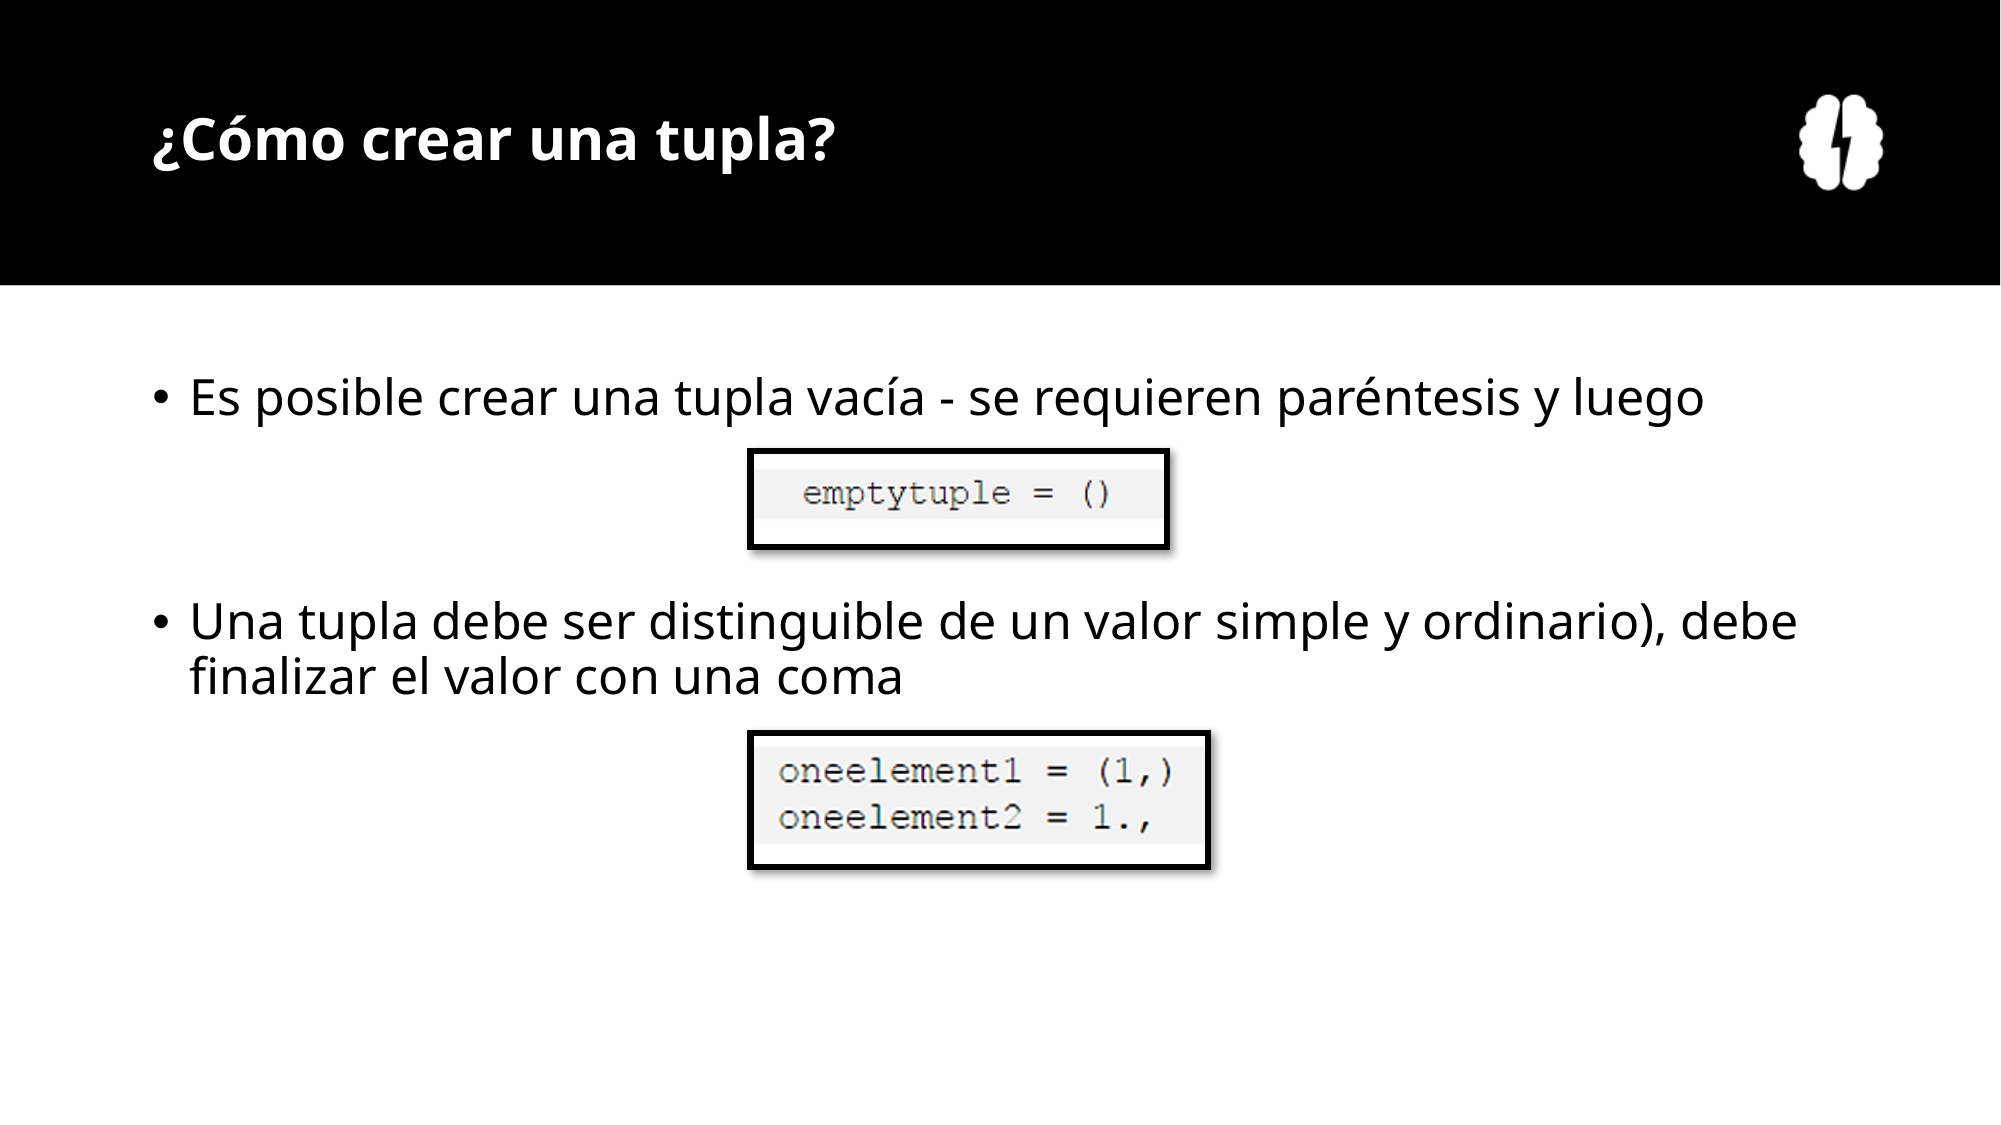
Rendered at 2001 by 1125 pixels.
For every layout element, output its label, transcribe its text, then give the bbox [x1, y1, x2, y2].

title ¿Cómo crear una tupla? [137, 89, 1682, 194]
picture [0, 0, 2001, 1125]
list Es posible crear una tupla vacía - se requieren paréntesis y luego Una tupla debe ser distinguible de un valor simple y ordinario), debe finalizar el valor con una coma [137, 364, 1863, 1009]
